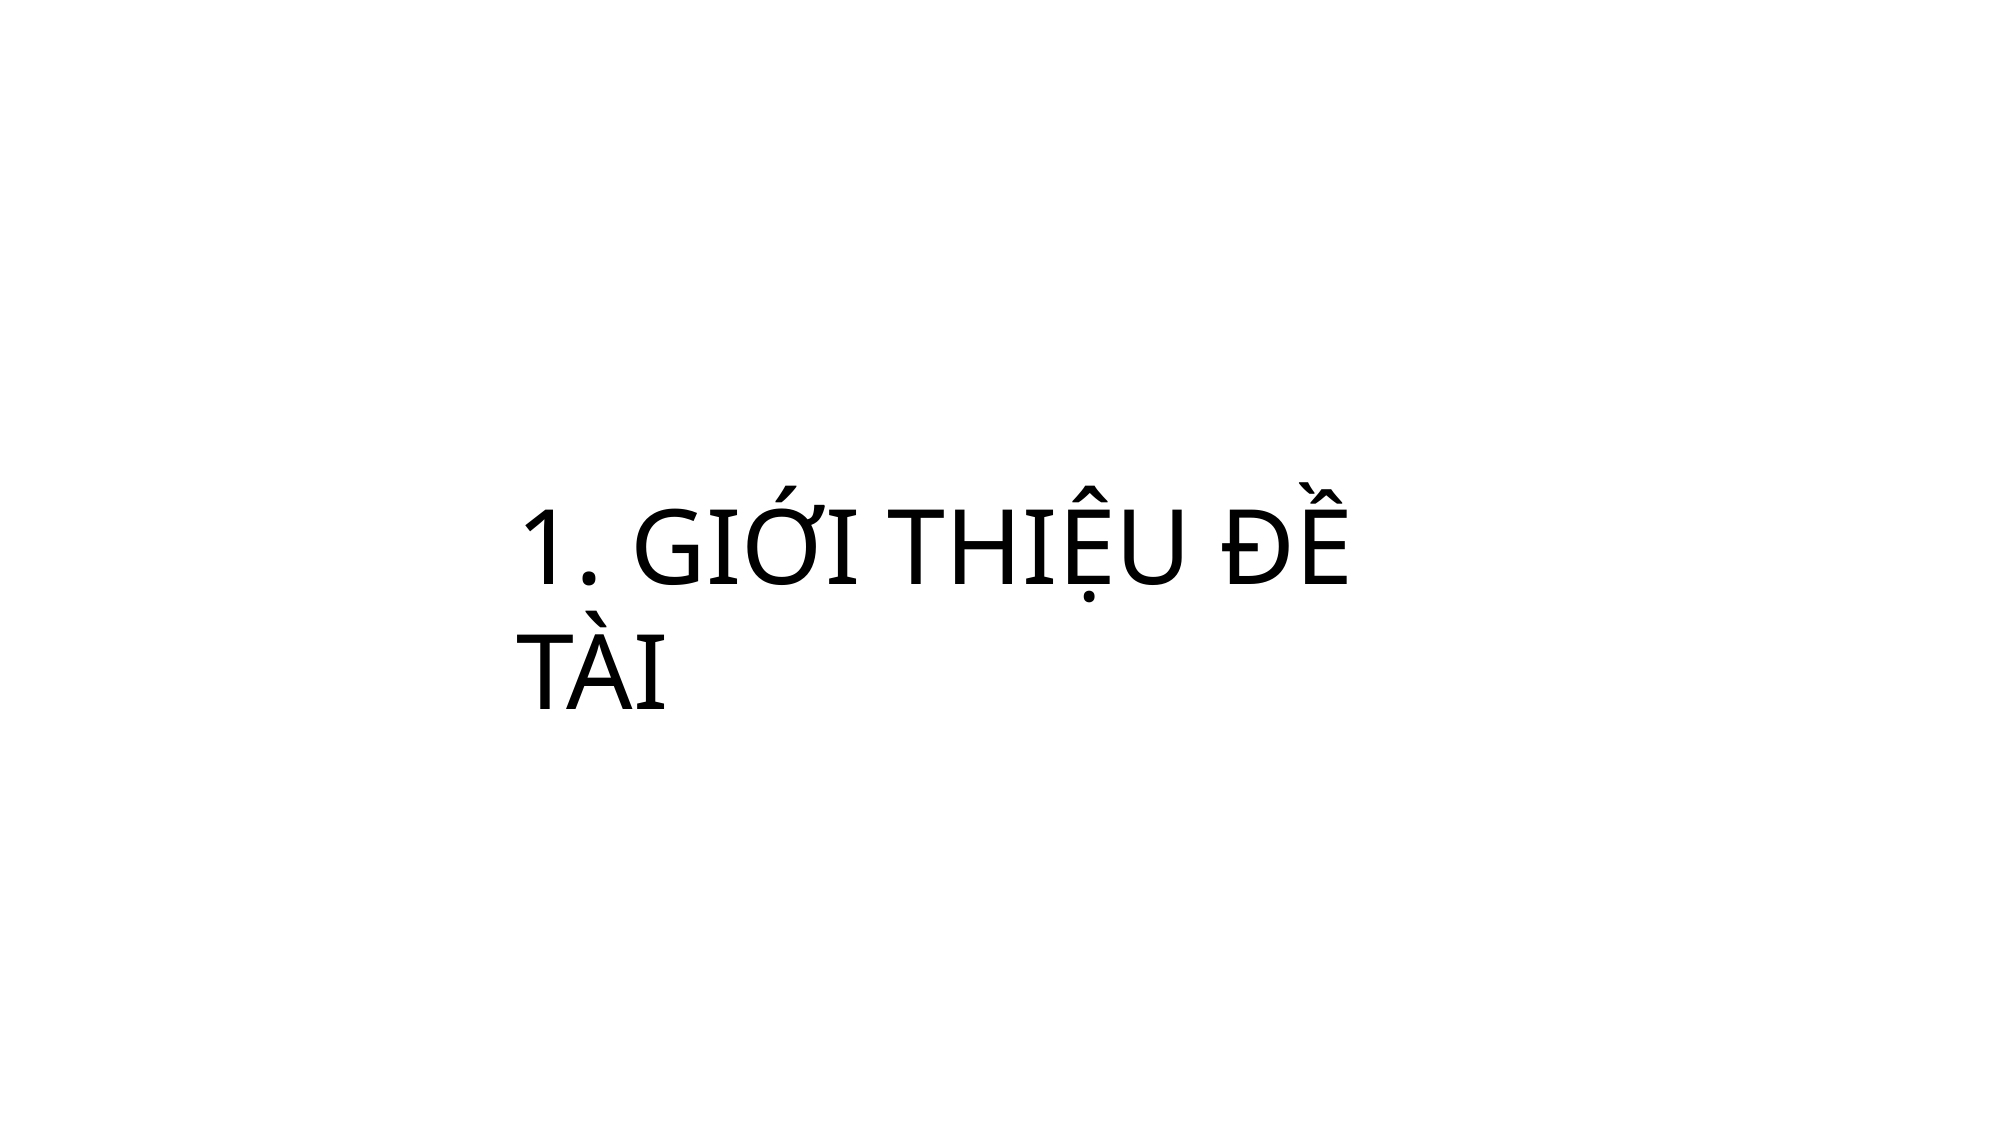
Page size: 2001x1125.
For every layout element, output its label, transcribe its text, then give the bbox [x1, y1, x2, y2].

text_box 1. GIỚI THIỆU ĐỀ TÀI [501, 472, 1445, 738]
